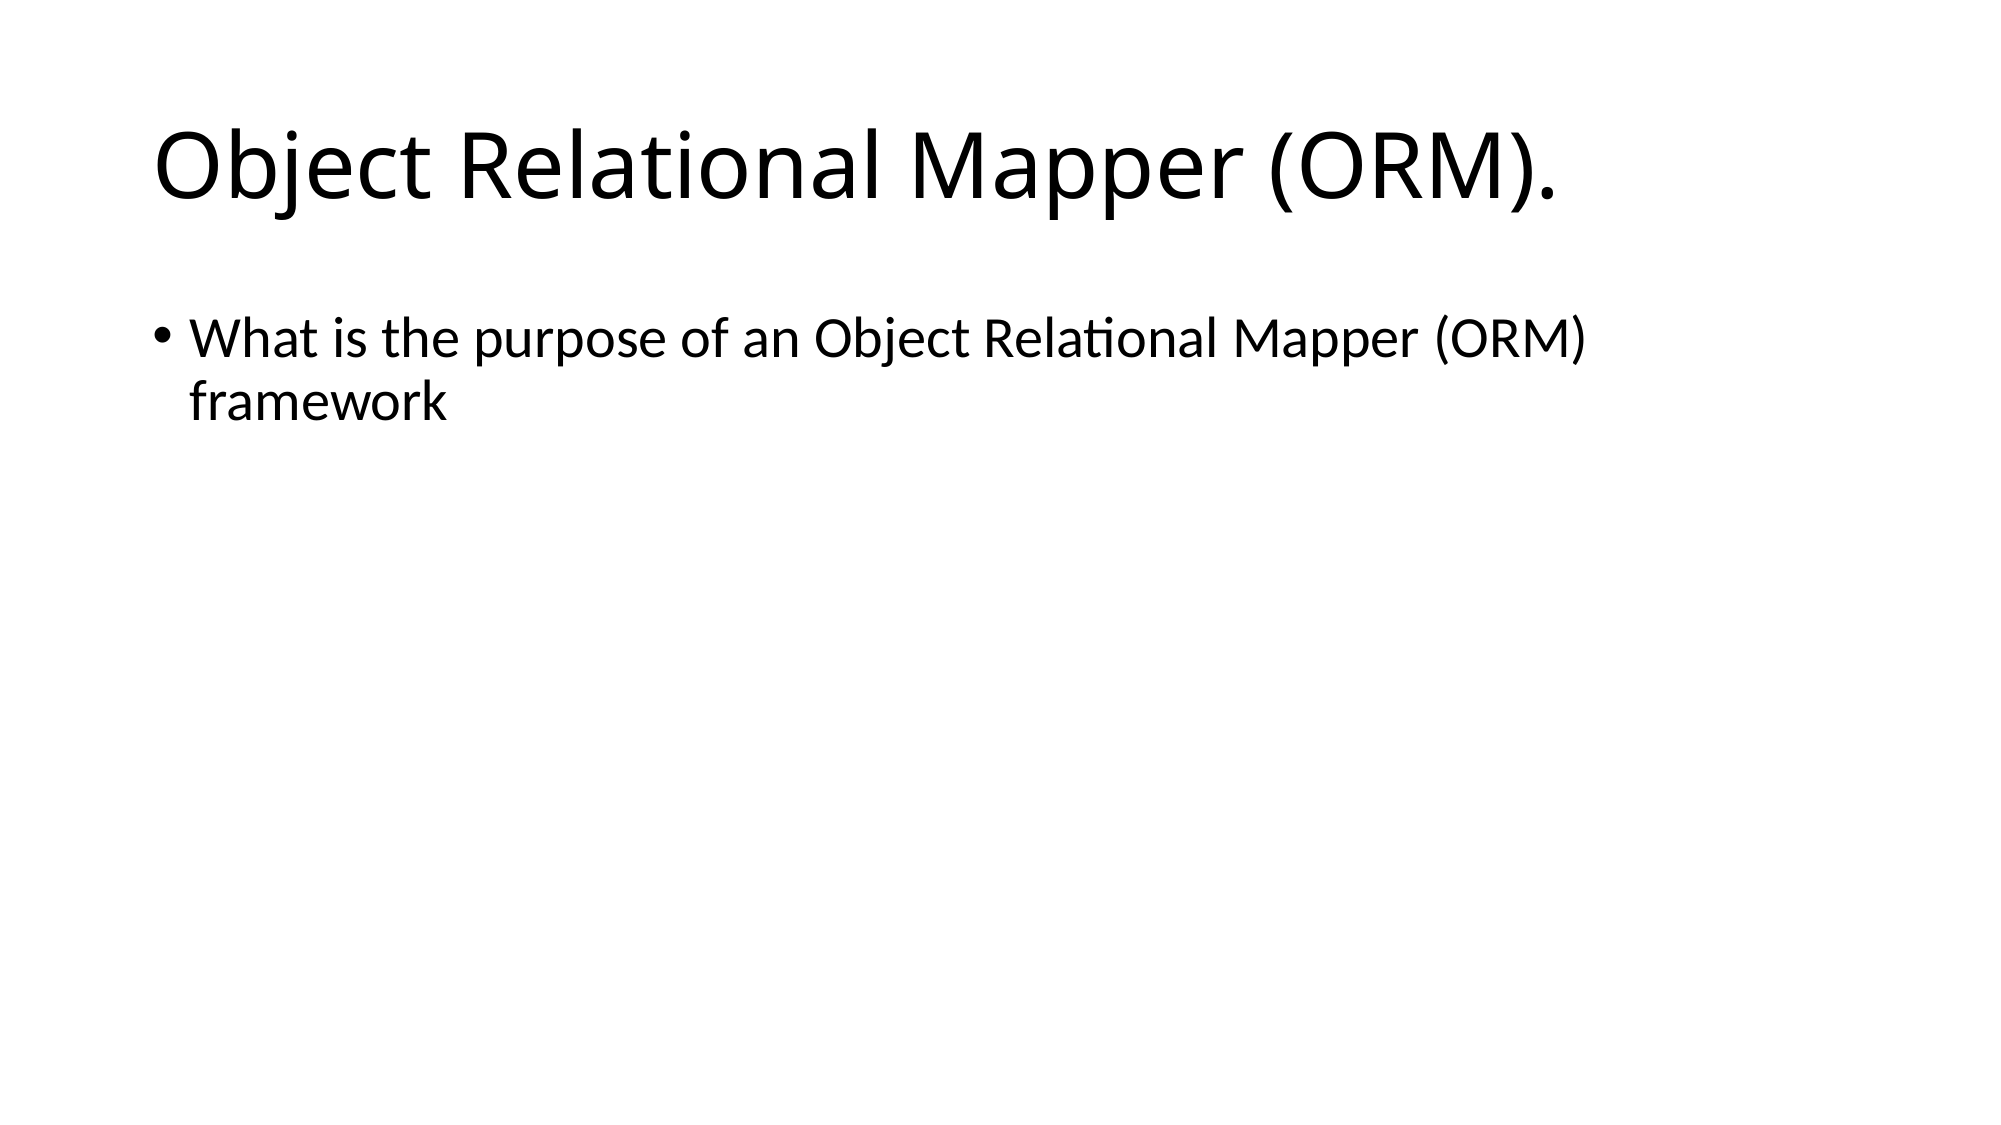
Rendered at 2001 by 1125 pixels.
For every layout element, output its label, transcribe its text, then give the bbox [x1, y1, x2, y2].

list What is the purpose of an Object Relational Mapper (ORM) framework [137, 299, 1863, 1014]
title Object Relational Mapper (ORM). [137, 59, 1863, 278]
